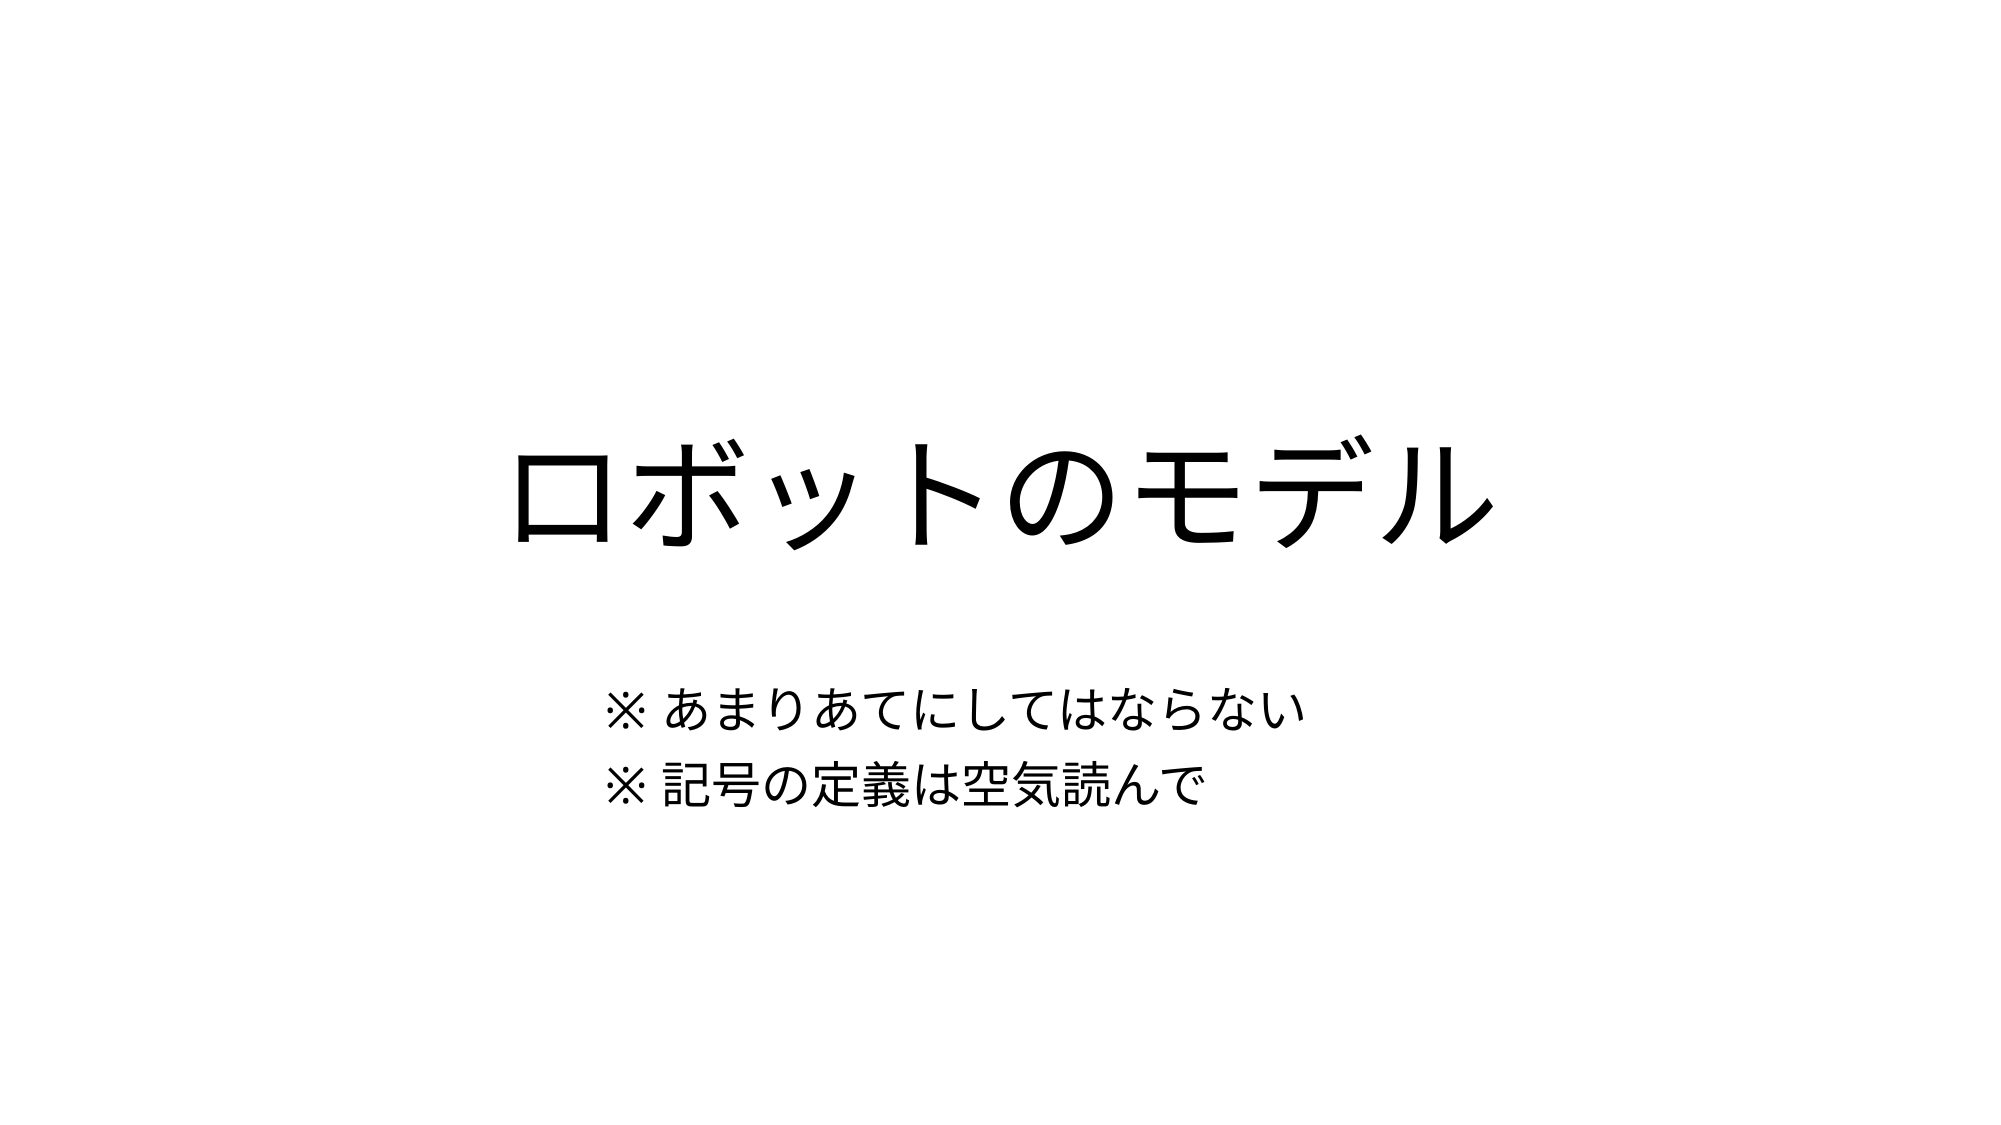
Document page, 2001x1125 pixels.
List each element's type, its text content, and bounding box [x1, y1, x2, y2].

subtitle あまりあてにしてはならない 記号の定義は空気読んで [589, 677, 1397, 875]
title ロボットのモデル [249, 184, 1750, 576]
